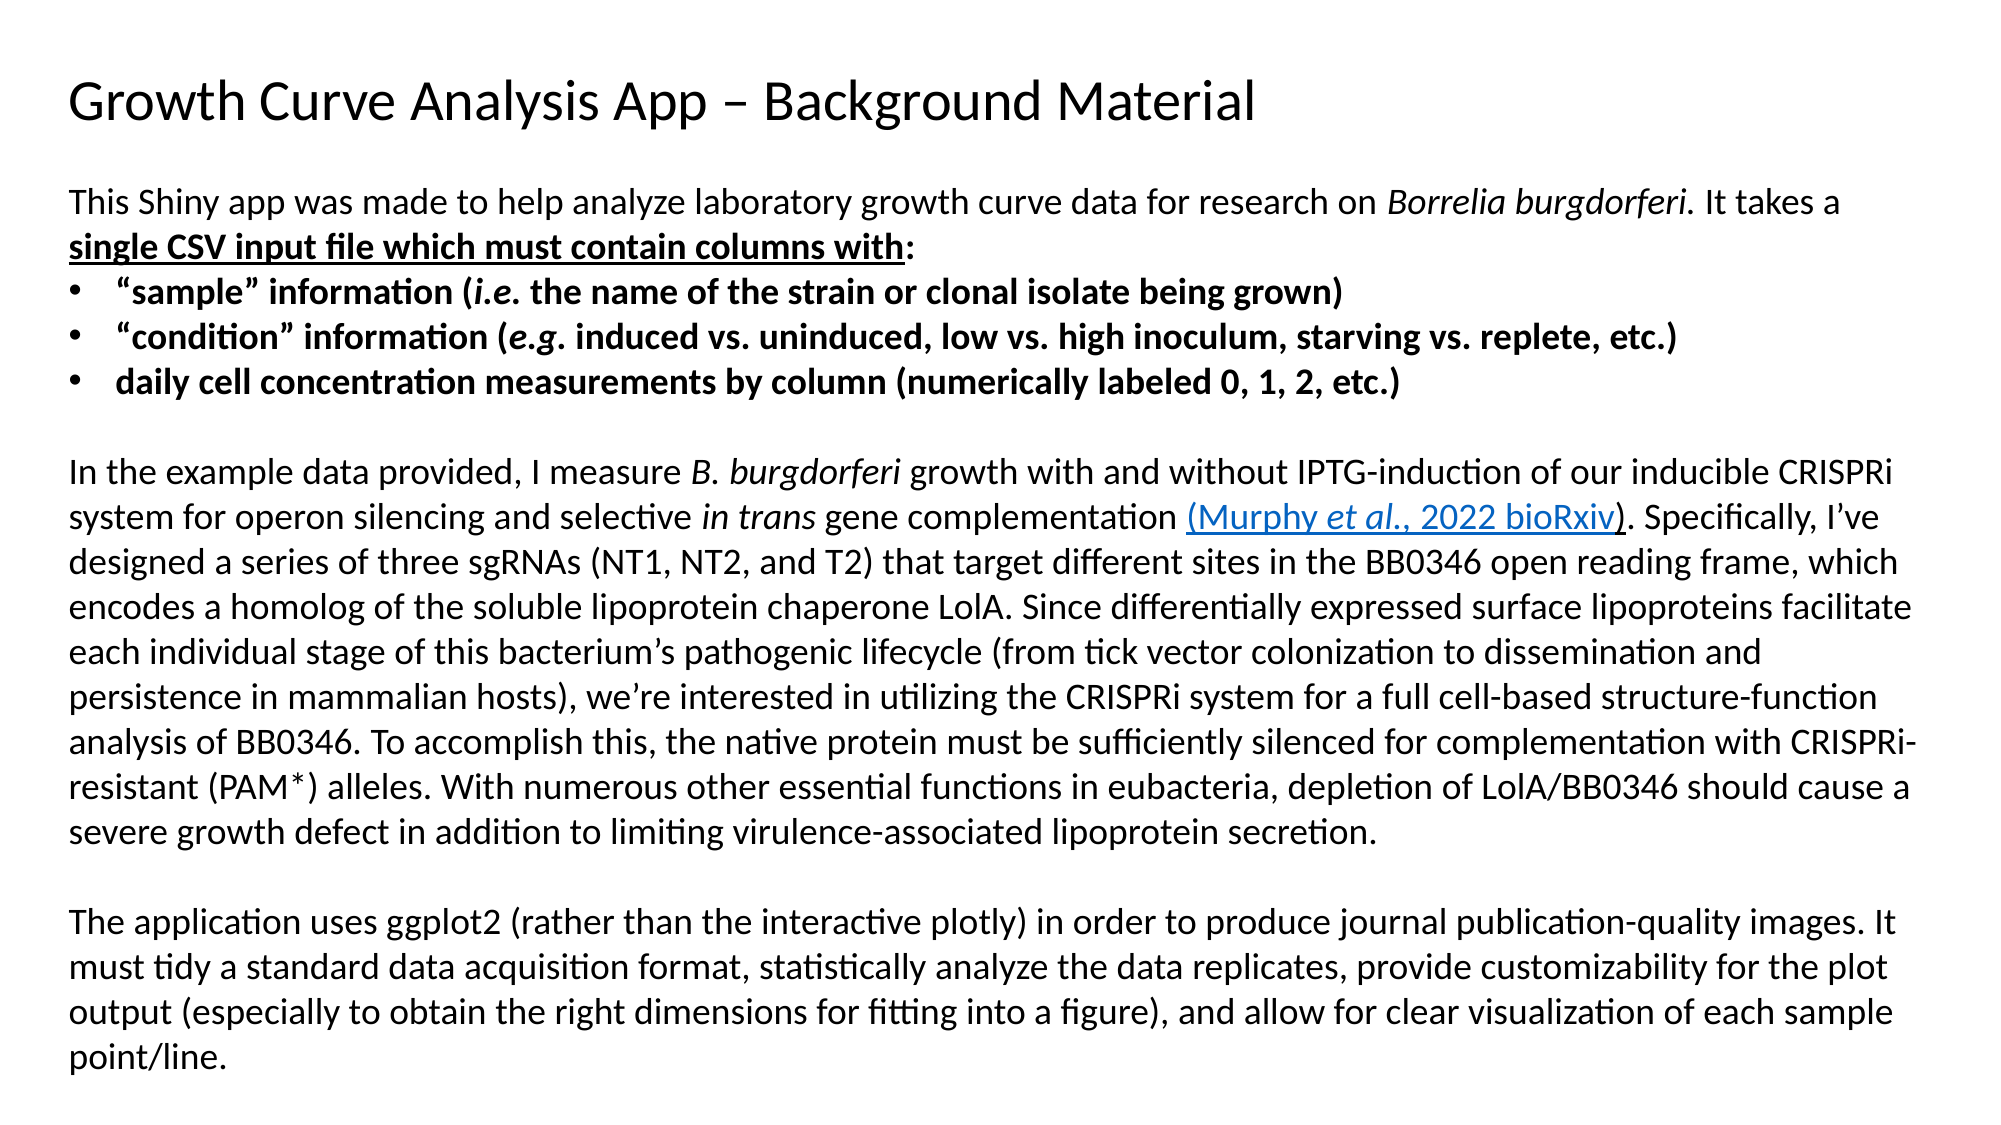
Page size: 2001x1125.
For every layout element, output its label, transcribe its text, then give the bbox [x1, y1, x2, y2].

text_box Growth Curve Analysis App – Background Material This Shiny app was made to help analyze laboratory growth curve data for research on Borrelia burgdorferi. It takes a single CSV input file which must contain columns with: “sample” information (i.e. the name of the strain or clonal isolate being grown) “condition” information (e.g. induced vs. uninduced, low vs. high inoculum, starving vs. replete, etc.) daily cell concentration measurements by column (numerically labeled 0, 1, 2, etc.) In the example data provided, I measure B. burgdorferi growth with and without IPTG-induction of our inducible CRISPRi system for operon silencing and selective in trans gene complementation (Murphy et al., 2022 bioRxiv). Specifically, I’ve designed a series of three sgRNAs (NT1, NT2, and T2) that target different sites in the BB0346 open reading frame, which encodes a homolog of the soluble lipoprotein chaperone LolA. Since differentially expressed surface lipoproteins facilitate each individual stage of this bacterium’s pathogenic lifecycle (from tick vector colonization to dissemination and persistence in mammalian hosts), we’re interested in utilizing the CRISPRi system for a full cell-based structure-function analysis of BB0346. To accomplish this, the native protein must be sufficiently silenced for complementation with CRISPRi-resistant (PAM*) alleles. With numerous other essential functions in eubacteria, depletion of LolA/BB0346 should cause a severe growth defect in addition to limiting virulence-associated lipoprotein secretion. The application uses ggplot2 (rather than the interactive plotly) in order to produce journal publication-quality images. It must tidy a standard data acquisition format, statistically analyze the data replicates, provide customizability for the plot output (especially to obtain the right dimensions for fitting into a figure), and allow for clear visualization of each sample point/line. [53, 54, 1947, 1085]
